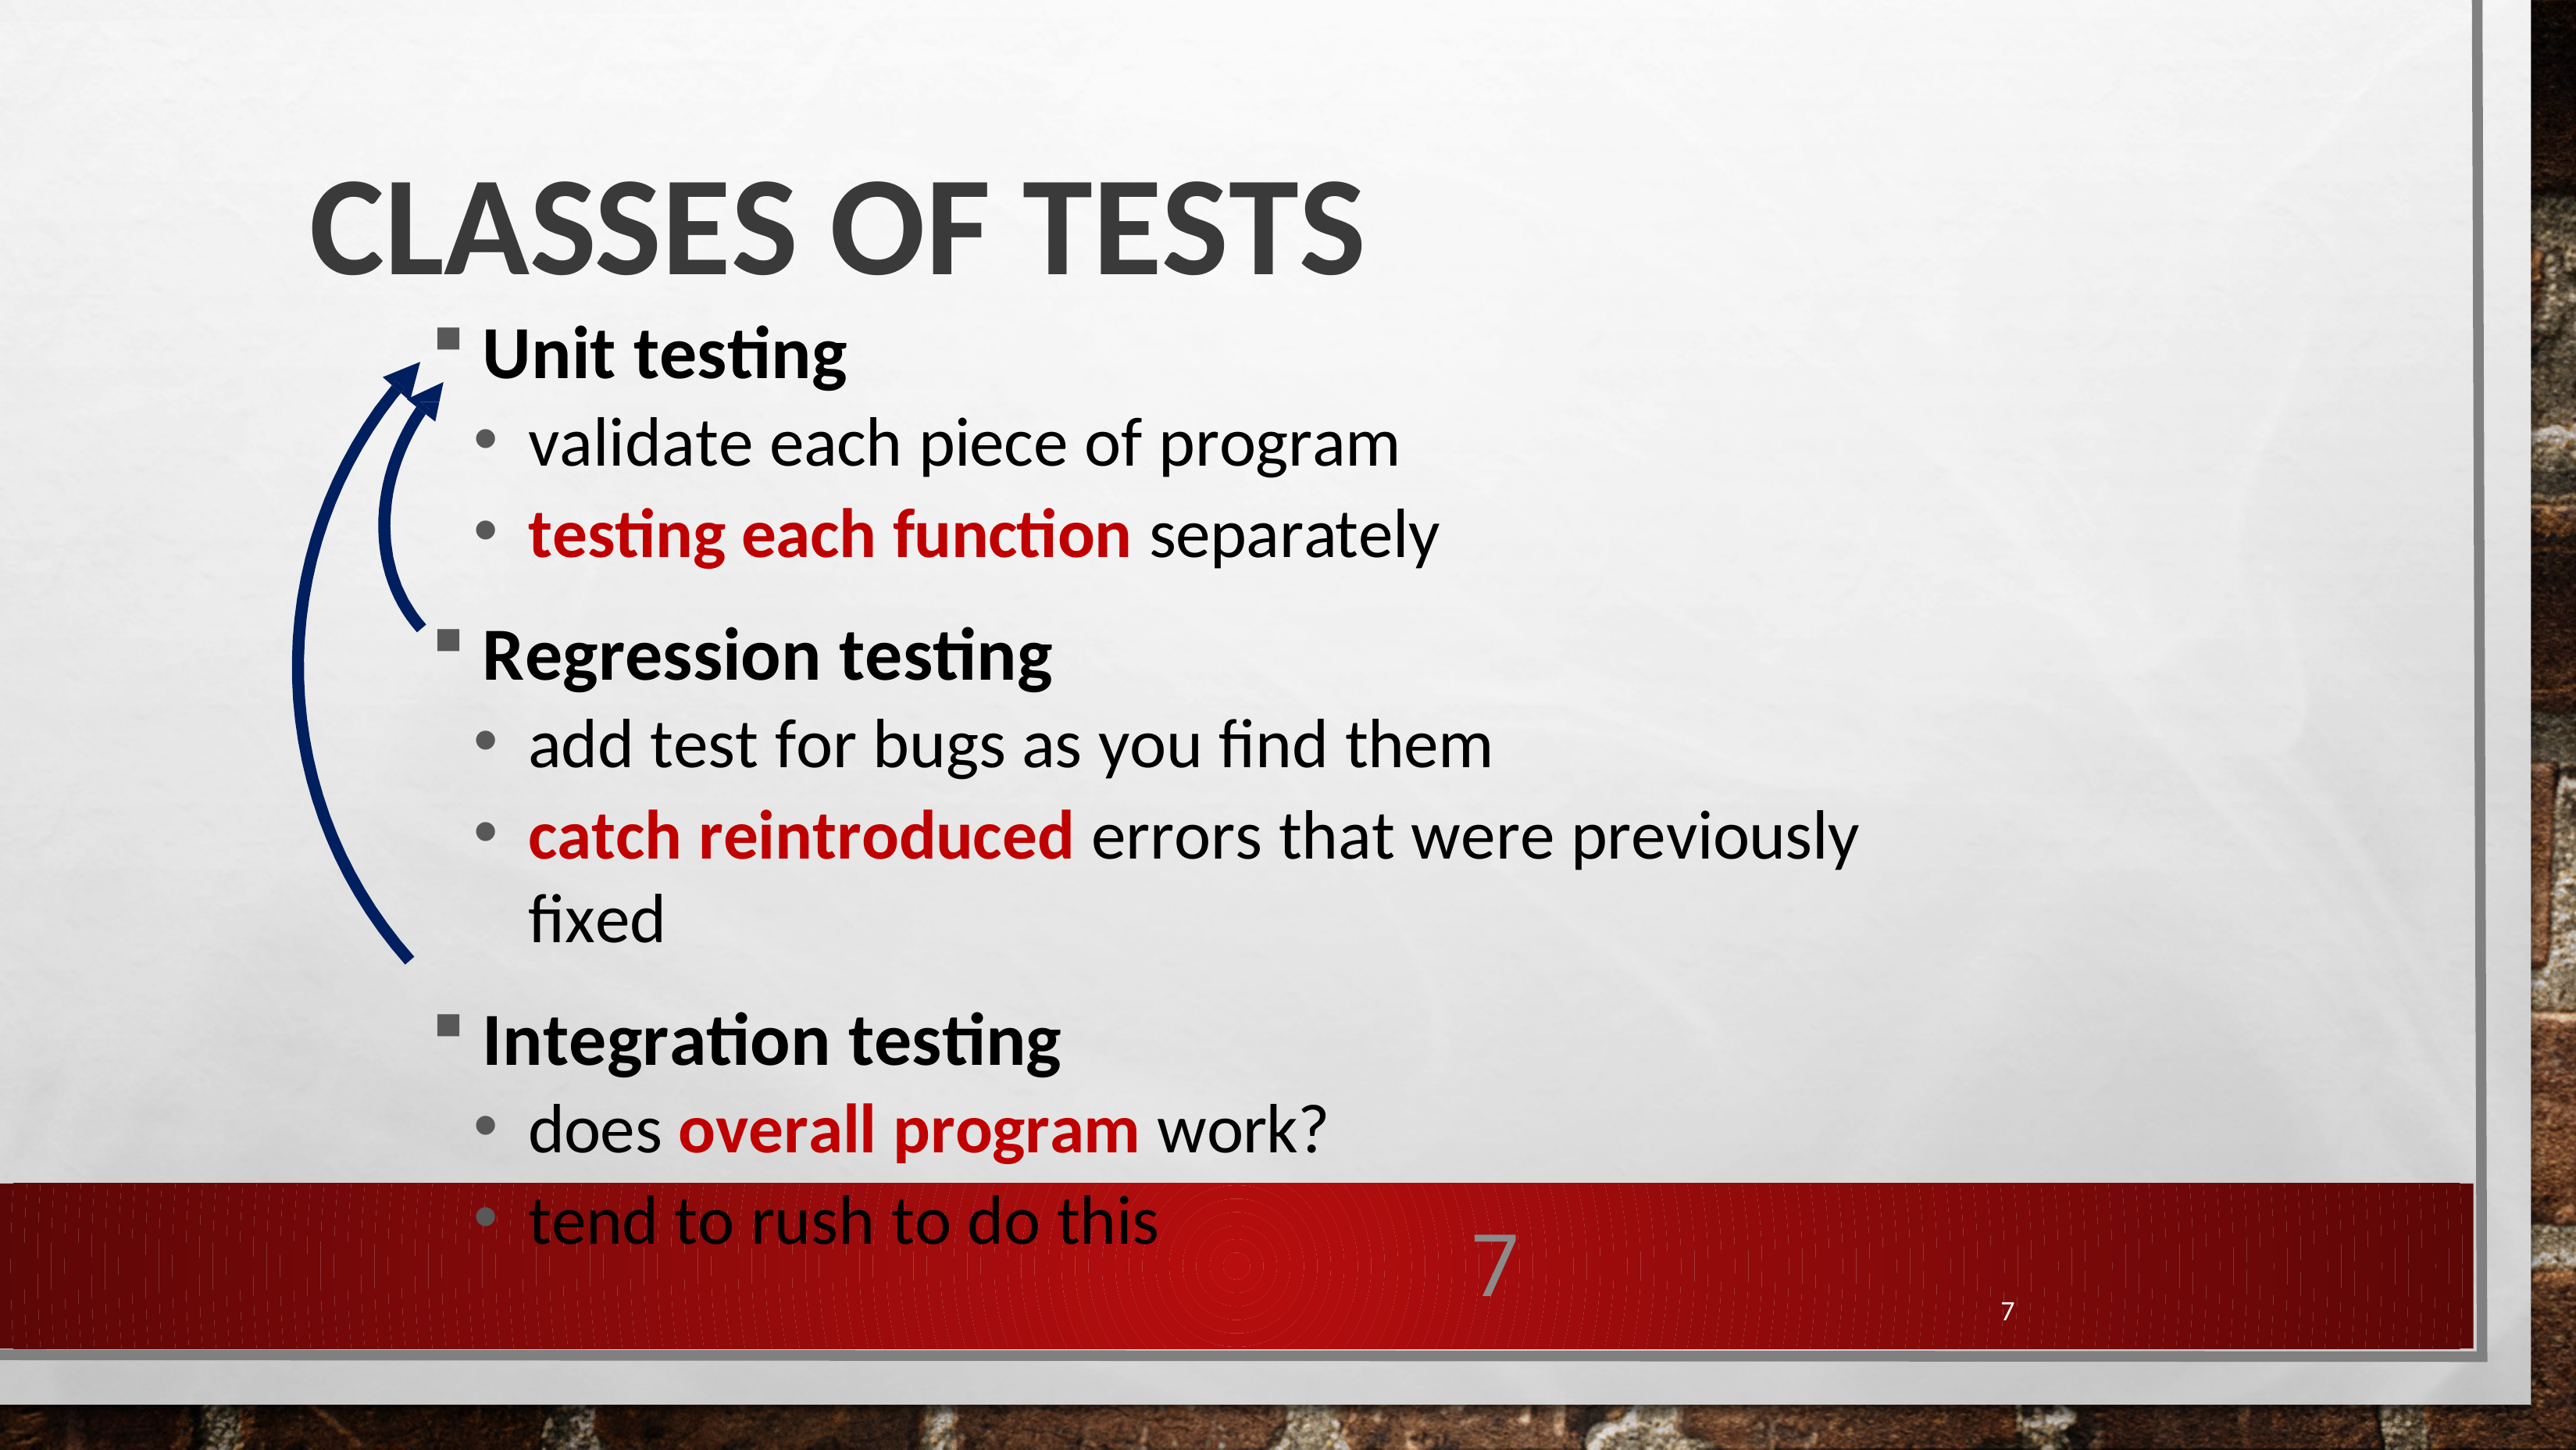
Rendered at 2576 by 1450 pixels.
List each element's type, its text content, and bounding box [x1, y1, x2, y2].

title CLASSES OF TESTS [248, 0, 2576, 339]
slide_number 7 [1328, 1216, 1520, 1323]
picture [0, 339, 2576, 1450]
text_box [291, 362, 420, 965]
text_box Unit testing validate each piece of program testing each function separately Regression testing add test for bugs as you find them catch reintroduced errors that were previously fixed Integration testing does overall program work? tend to rush to do this [428, 303, 2010, 1259]
text_box [378, 381, 444, 633]
text_box 7 [1995, 1292, 2021, 1327]
